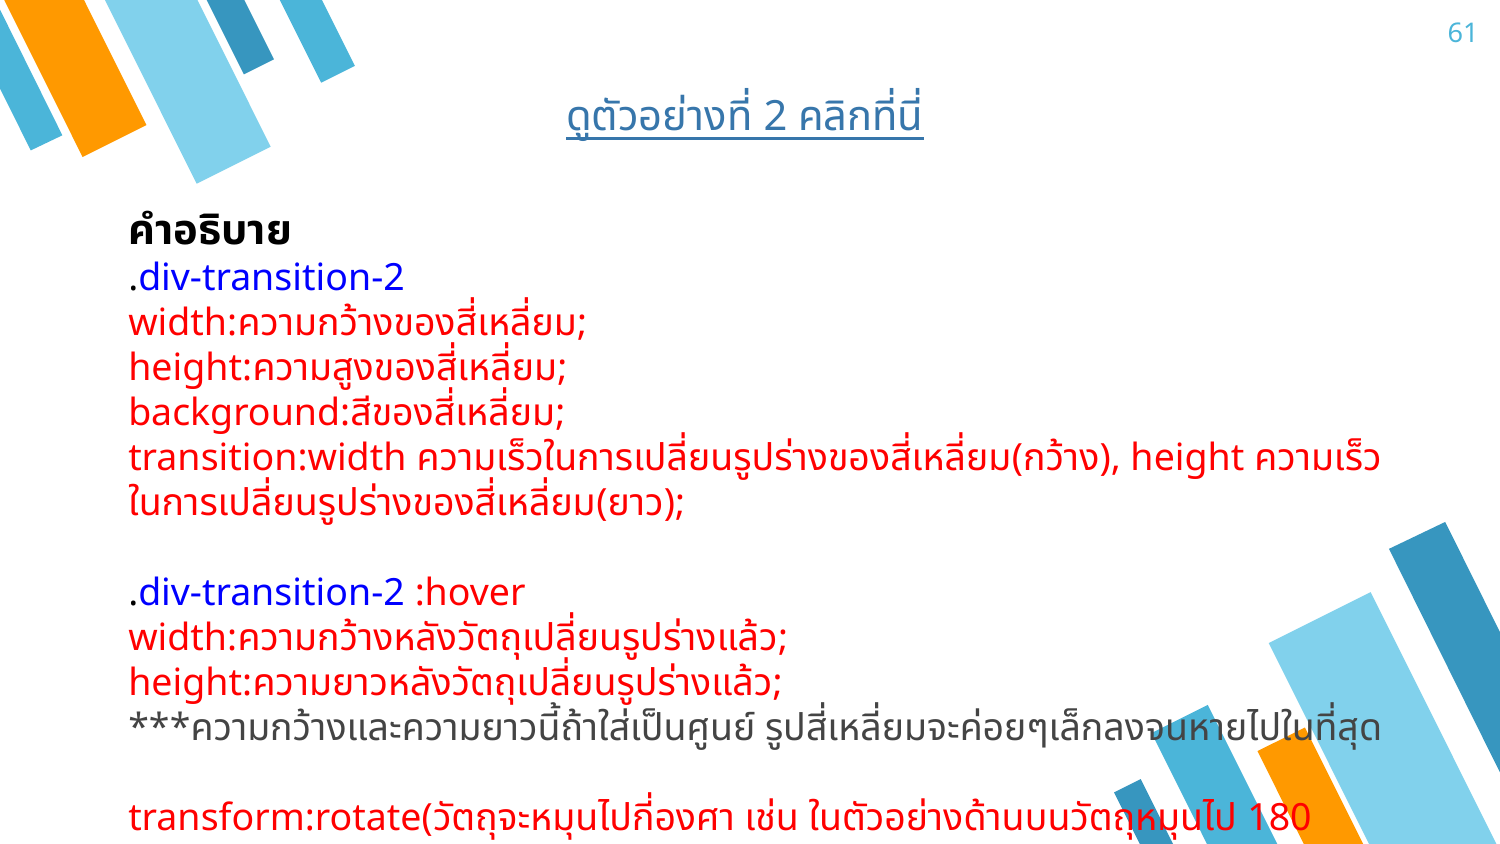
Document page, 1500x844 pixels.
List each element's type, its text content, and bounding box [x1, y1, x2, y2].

text_box คำอธิบาย .div-transition-2 width:ความกว้างของสี่เหลี่ยม; height:ความสูงของสี่เหลี่ยม; background:สีของสี่เหลี่ยม; transition:width ความเร็วในการเปลี่ยนรูปร่างของสี่เหลี่ยม(กว้าง), height ความเร็วในการเปลี่ยนรูปร่างของสี่เหลี่ยม(ยาว); .div-transition-2 :hover width:ความกว้างหลังวัตถุเปลี่ยนรูปร่างแล้ว; height:ความยาวหลังวัตถุเปลี่ยนรูปร่างแล้ว; ***ความกว้างและความยาวนี้ถ้าใส่เป็นศูนย์ รูปสี่เหลี่ยมจะค่อยๆเล็กลงจนหายไปในที่สุด transform:rotate(วัตถุจะหมุนไปกี่องศา เช่น ในตัวอย่างด้านบนวัตถุหมุนไป 180 องศา); [113, 195, 1404, 844]
slide_number 61 [1403, 0, 1494, 65]
text_box ดูตัวอย่างที่ 2 คลิกที่นี่ [551, 81, 939, 160]
